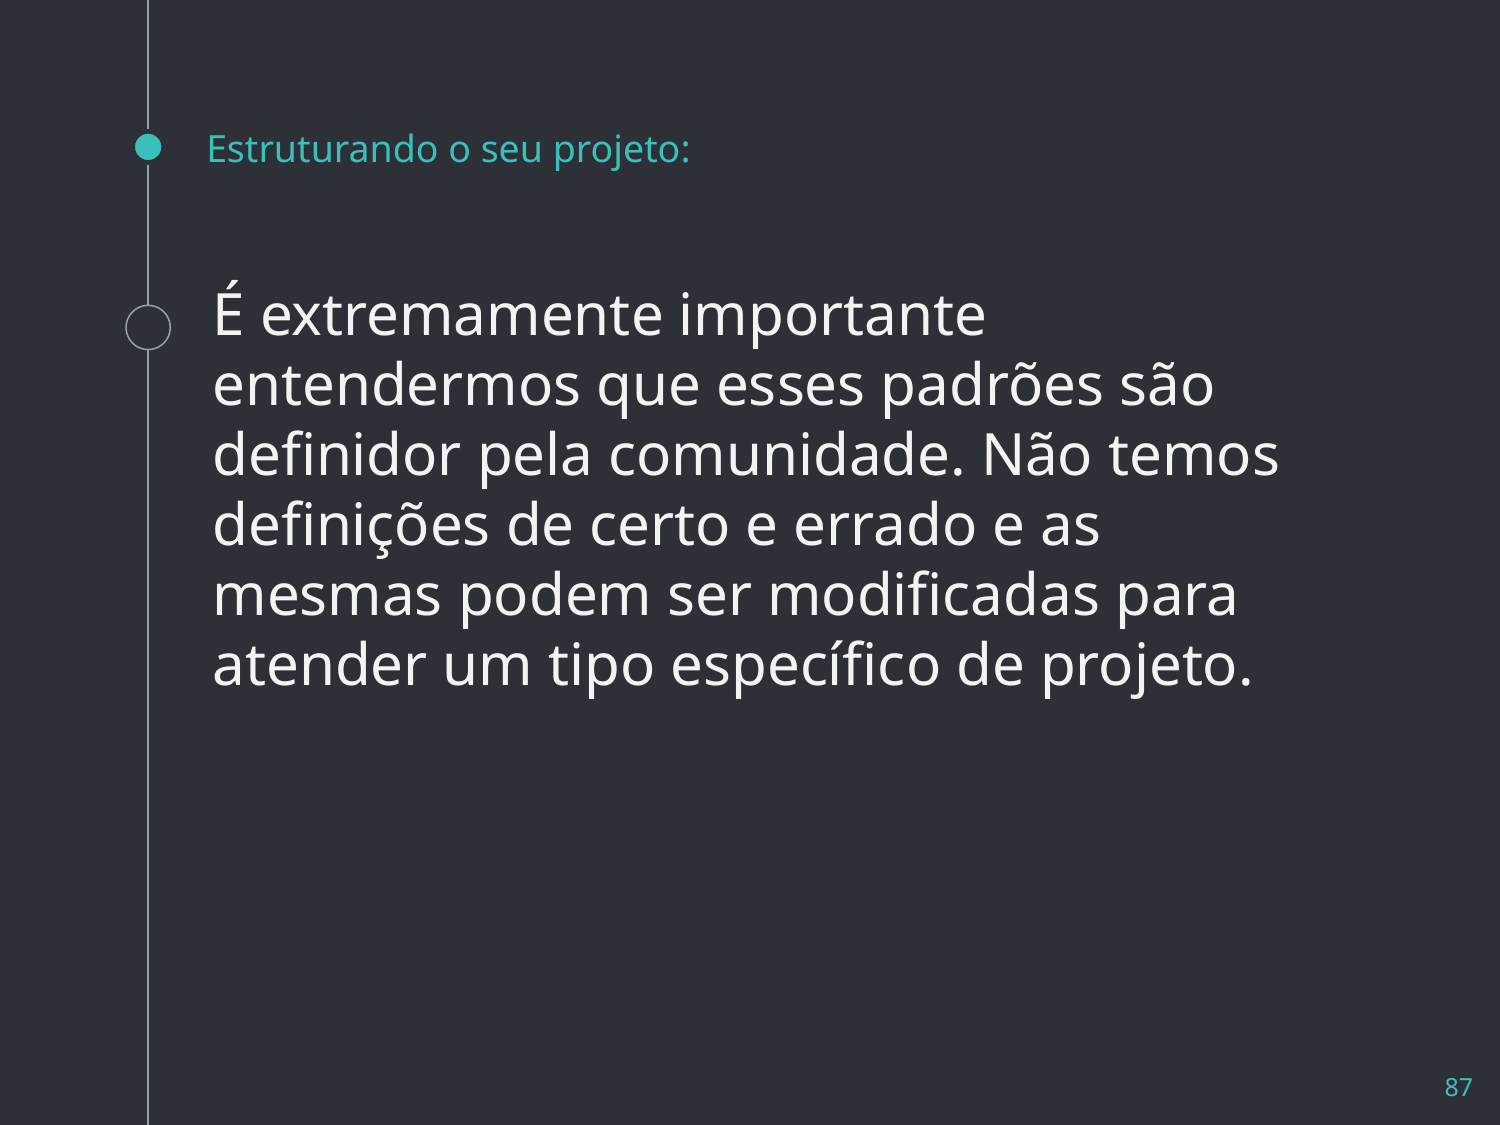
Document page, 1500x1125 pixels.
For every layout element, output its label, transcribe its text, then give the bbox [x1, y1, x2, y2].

list É extremamente importante entendermos que esses padrões são definidor pela comunidade. Não temos definições de certo e errado e as mesmas podem ser modificadas para atender um tipo específico de projeto. [191, 262, 1317, 1078]
slide_number 87 [1398, 1056, 1489, 1125]
title Estruturando o seu projeto: [191, 109, 1317, 185]
